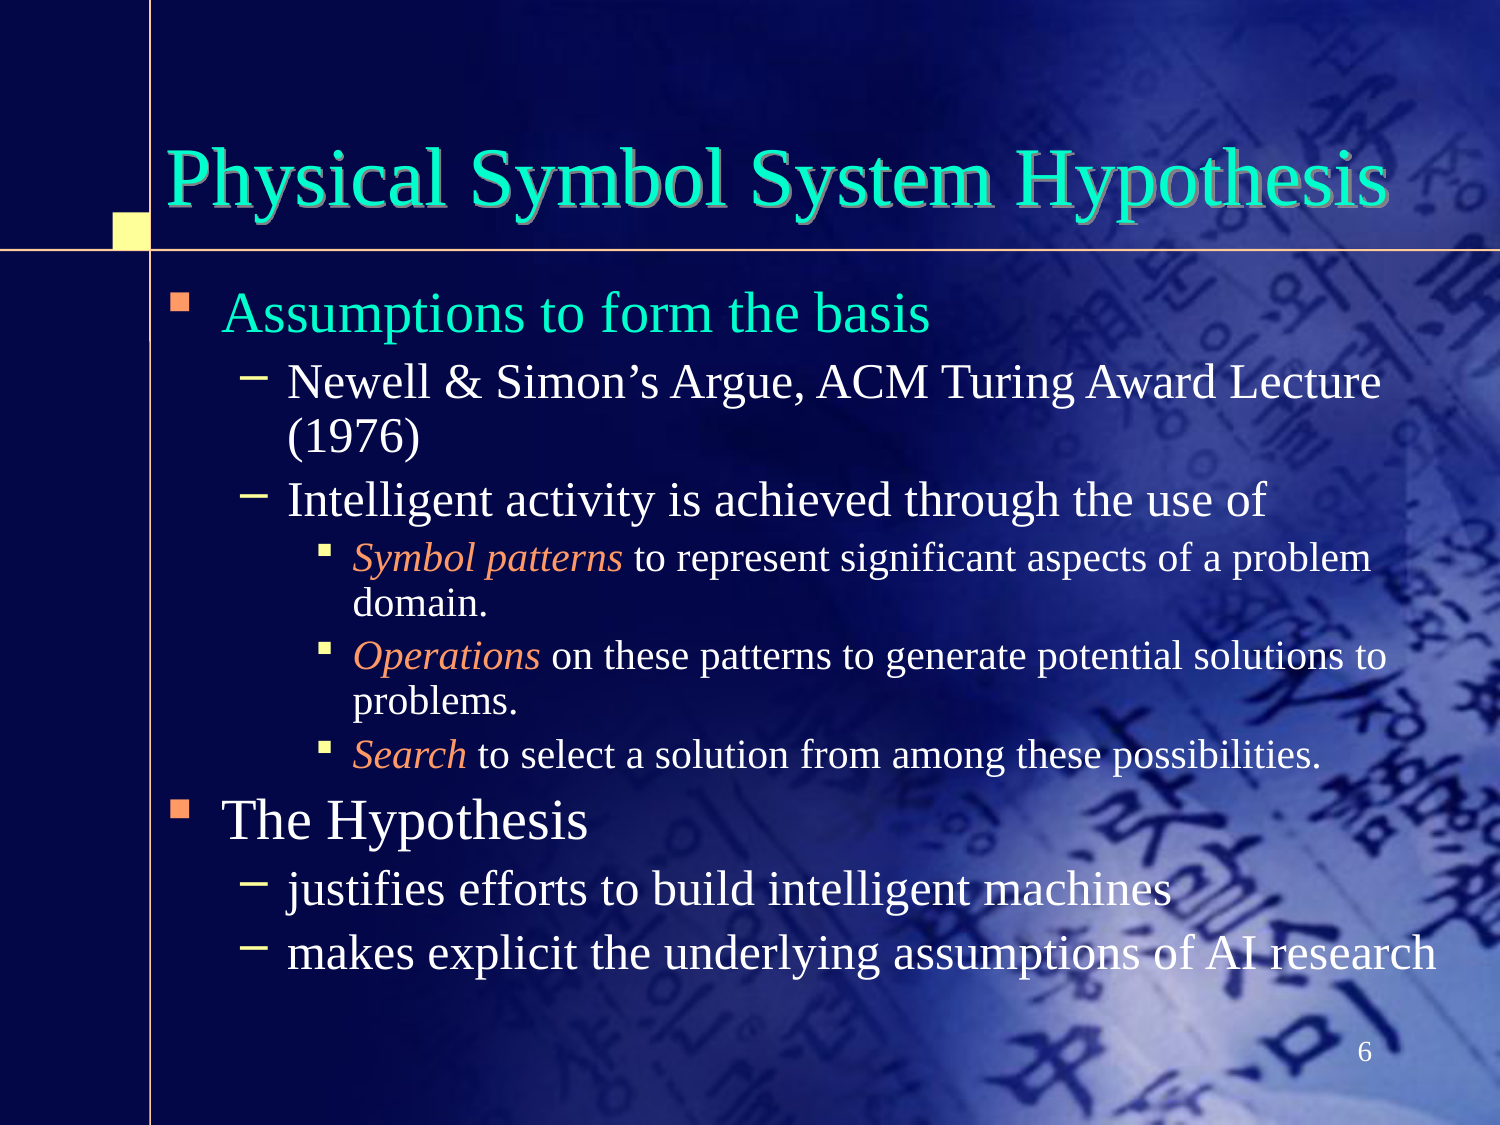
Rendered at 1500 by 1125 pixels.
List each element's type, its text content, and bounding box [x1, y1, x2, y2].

picture [0, 0, 149, 248]
title Physical Symbol System Hypothesis [150, 78, 1475, 267]
picture [151, 0, 1500, 249]
picture [151, 252, 1500, 1125]
list Assumptions to form the basis Newell & Simon’s Argue, ACM Turing Award Lecture (1976) Intelligent activity is achieved through the use of Symbol patterns to represent significant aspects of a problem domain. Operations on these patterns to generate potential solutions to problems. Search to select a solution from among these possibilities. The Hypothesis justifies efforts to build intelligent machines makes explicit the underlying assumptions of AI research [150, 275, 1463, 1125]
picture [0, 252, 149, 1125]
